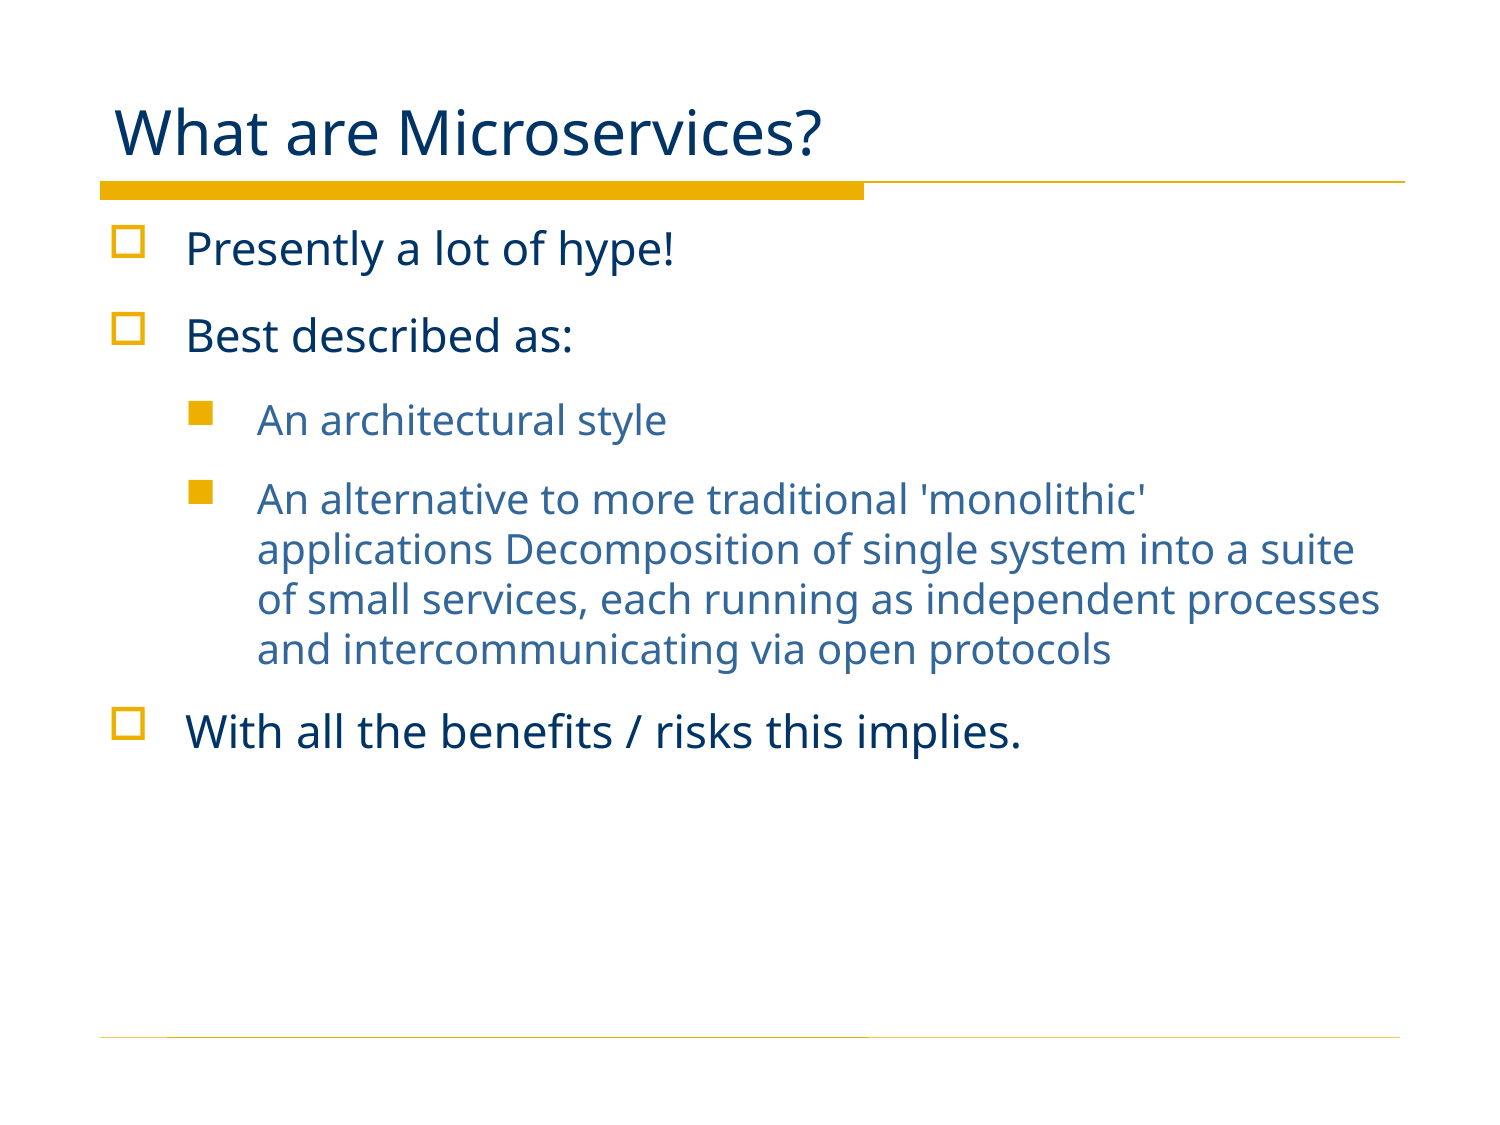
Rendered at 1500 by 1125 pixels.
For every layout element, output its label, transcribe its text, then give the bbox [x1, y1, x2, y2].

title What are Microservices? [99, 24, 1413, 175]
list Presently a lot of hype! Best described as: An architectural style An alternative to more traditional 'monolithic' applications Decomposition of single system into a suite of small services, each running as independent processes and intercommunicating via open protocols With all the benefits / risks this implies. [92, 212, 1406, 1013]
